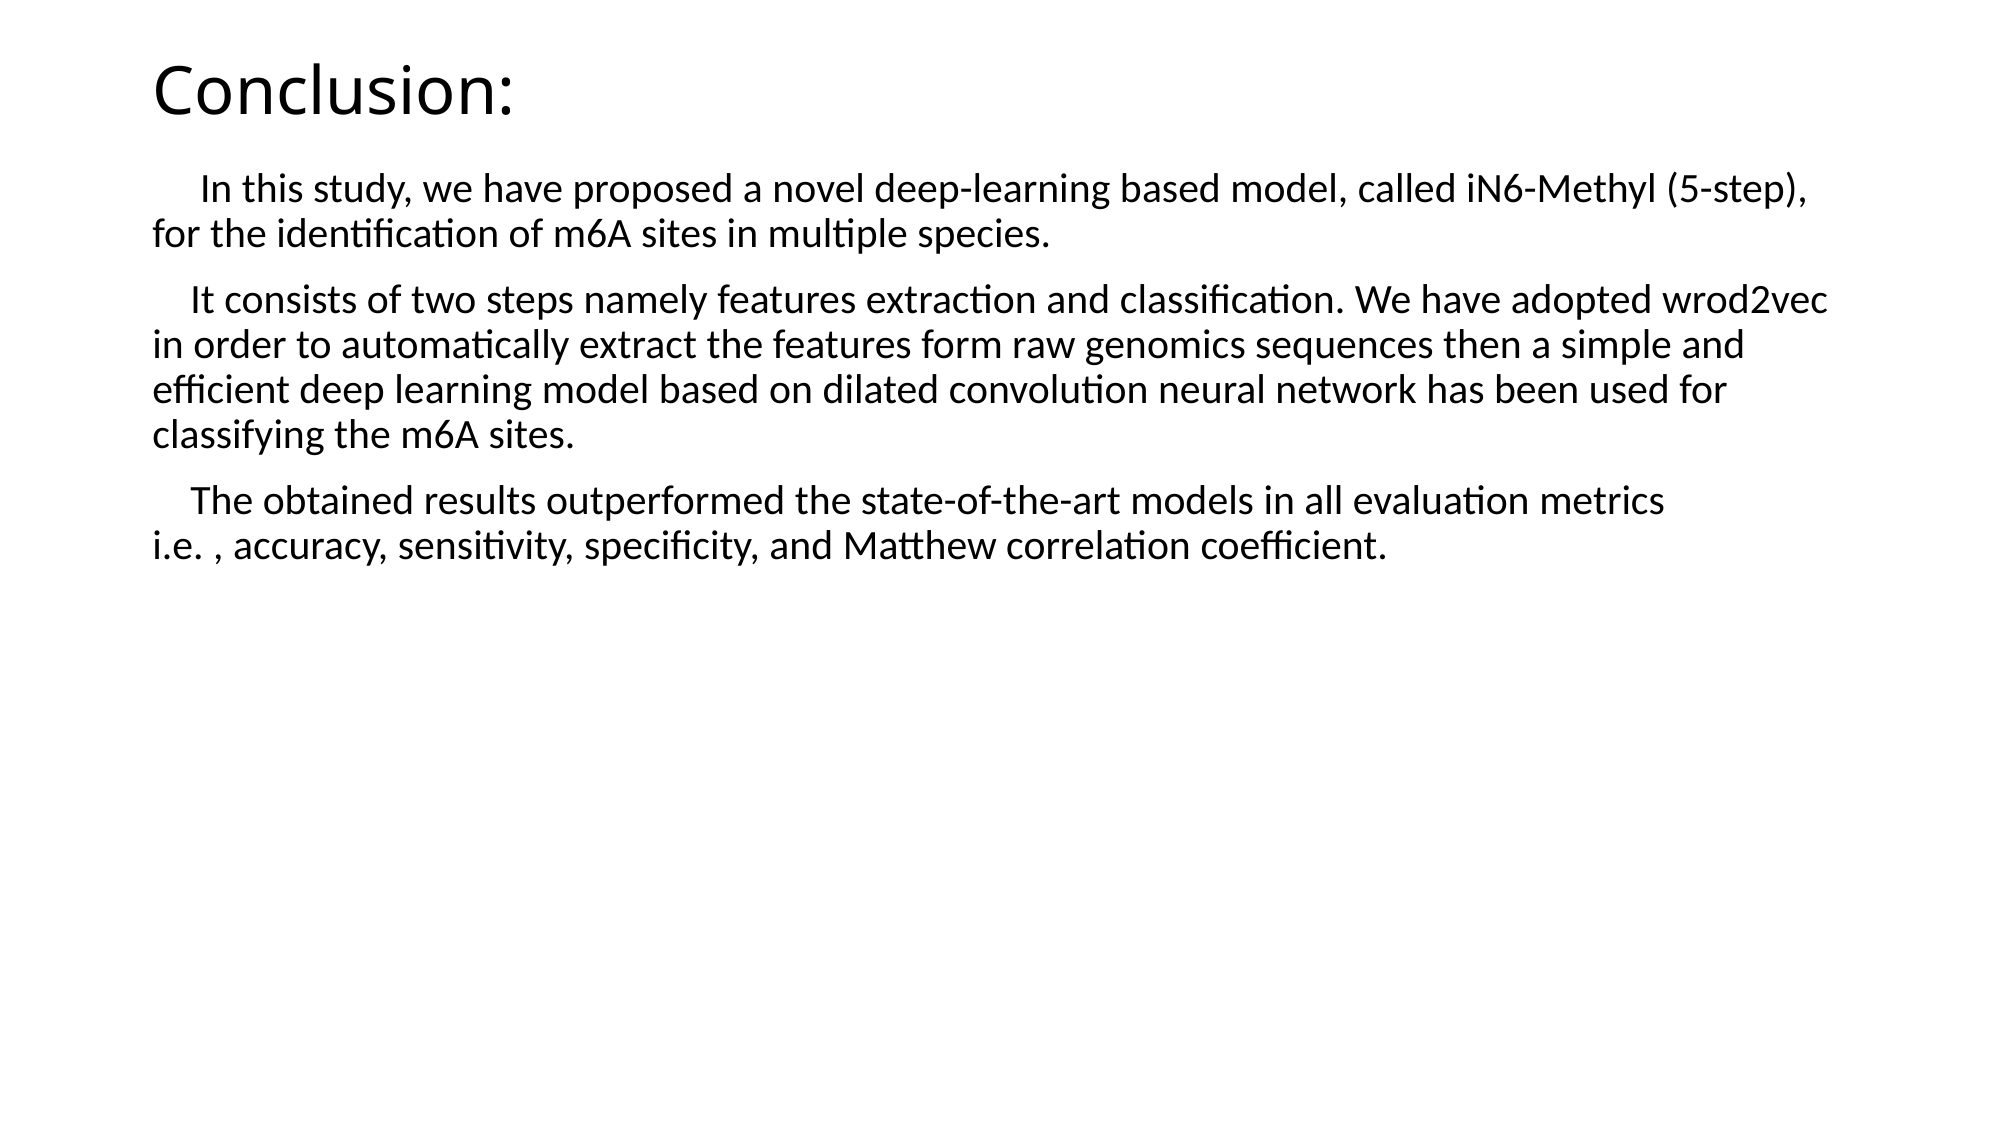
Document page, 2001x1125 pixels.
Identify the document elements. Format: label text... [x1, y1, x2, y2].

list In this study, we have proposed a novel deep-learning based model, called iN6-Methyl (5-step), for the identification of m6A sites in multiple species. It consists of two steps namely features extraction and classification. We have adopted wrod2vec in order to automatically extract the features form raw genomics sequences then a simple and efficient deep learning model based on dilated convolution neural network has been used for classifying the m6A sites. The obtained results outperformed the state-of-the-art models in all evaluation metrics i.e. , accuracy, sensitivity, specificity, and Matthew correlation coefficient. [137, 159, 1863, 1058]
title Conclusion: [137, 15, 1863, 159]
